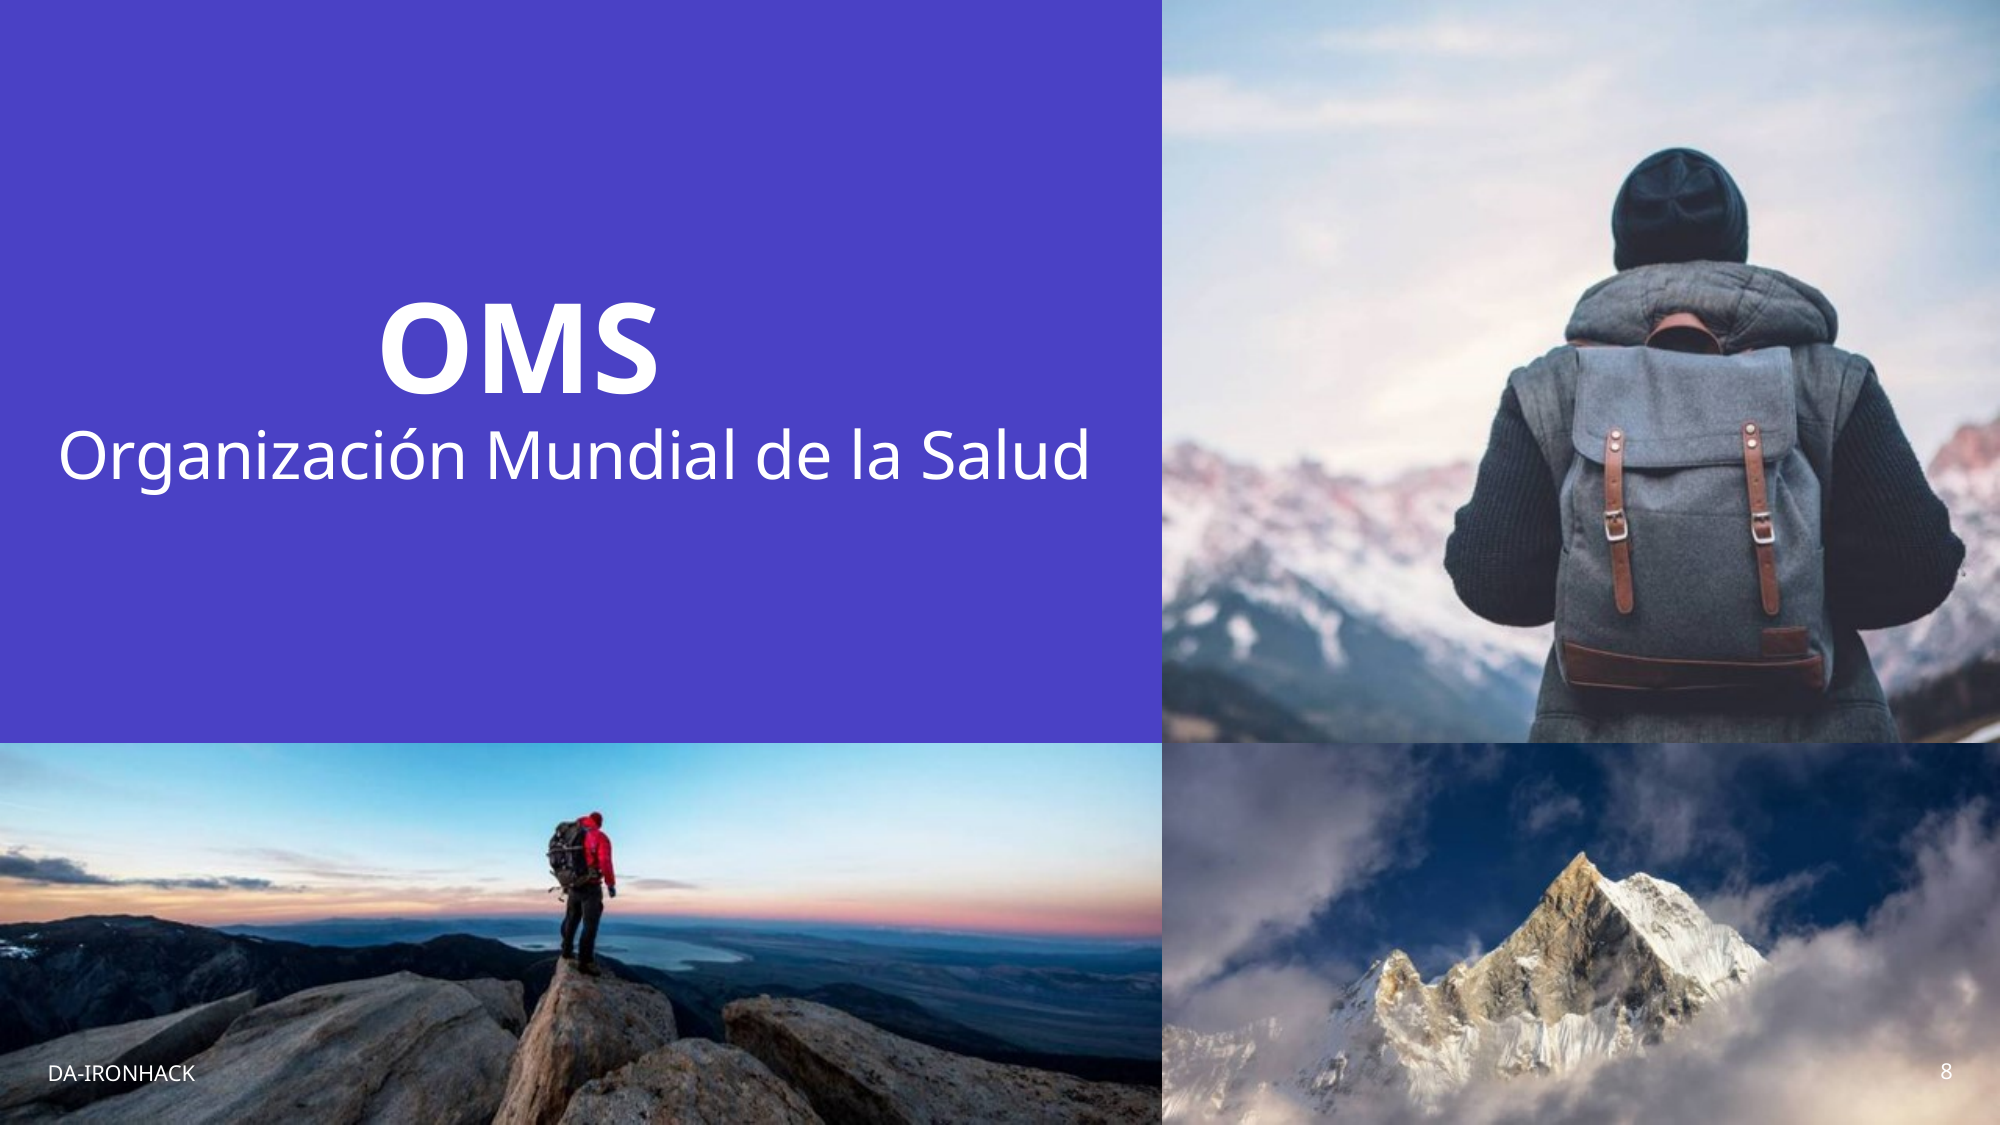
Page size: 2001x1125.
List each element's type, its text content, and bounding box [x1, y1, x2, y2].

title OMS [40, 277, 1016, 518]
picture [0, 0, 2000, 1125]
text_box Organización Mundial de la Salud [42, 397, 1161, 580]
